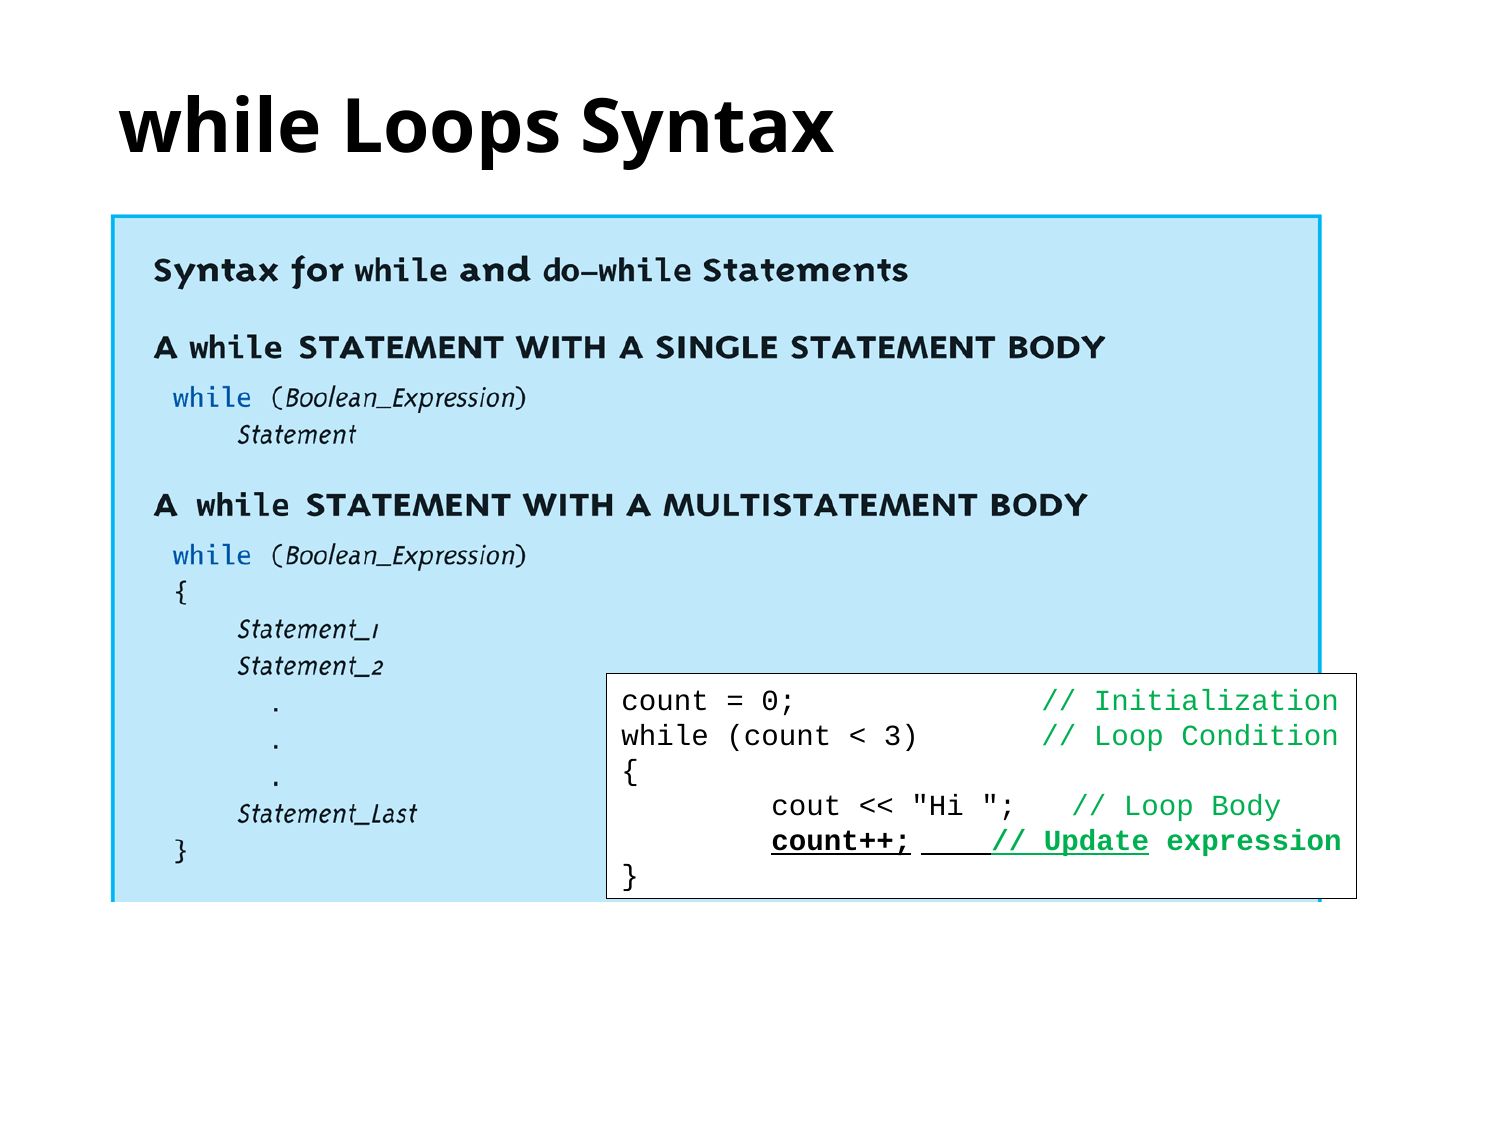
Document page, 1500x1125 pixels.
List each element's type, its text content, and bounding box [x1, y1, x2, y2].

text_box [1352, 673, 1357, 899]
title while Loops Syntax [103, 59, 1397, 198]
picture [79, 197, 1352, 919]
